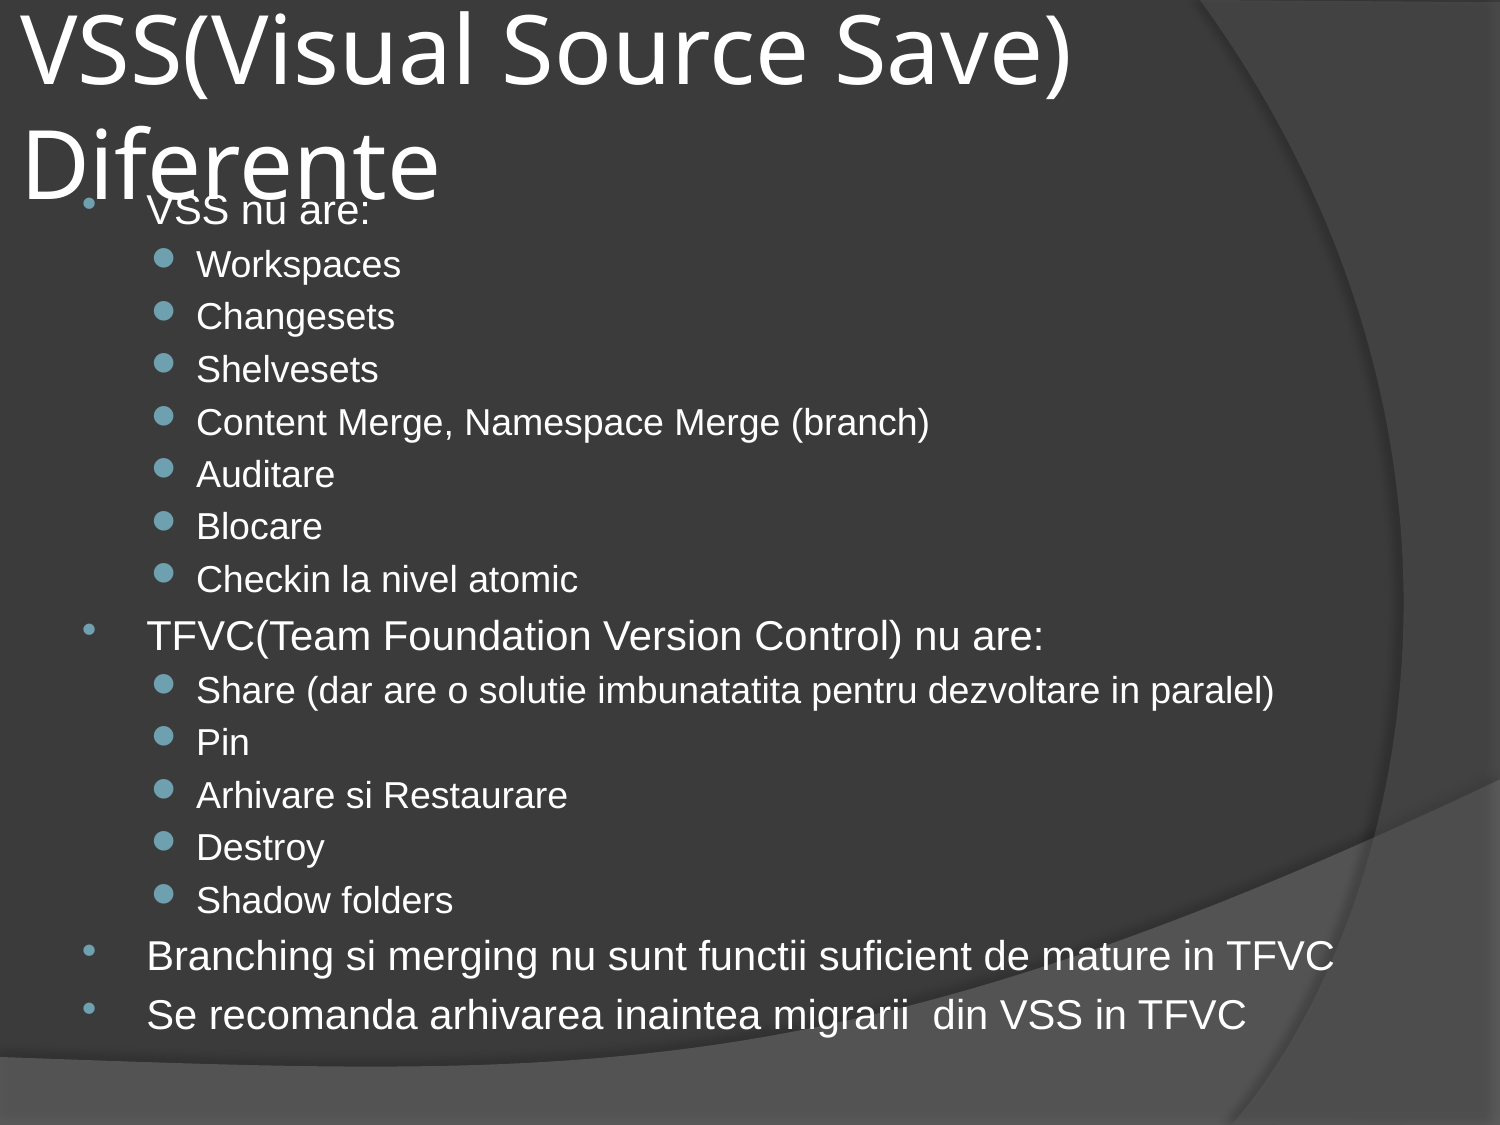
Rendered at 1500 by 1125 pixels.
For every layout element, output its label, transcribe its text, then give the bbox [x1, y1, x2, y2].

title VSS(Visual Source Save) Diferente [12, 45, 1438, 163]
list VSS nu are: Workspaces Changesets Shelvesets Content Merge, Namespace Merge (branch) Auditare Blocare Checkin la nivel atomic TFVC(Team Foundation Version Control) nu are: Share (dar are o solutie imbunatatita pentru dezvoltare in paralel) Pin Arhivare si Restaurare Destroy Shadow folders Branching si merging nu sunt functii suficient de mature in TFVC Se recomanda arhivarea inaintea migrarii din VSS in TFVC [62, 174, 1443, 1072]
